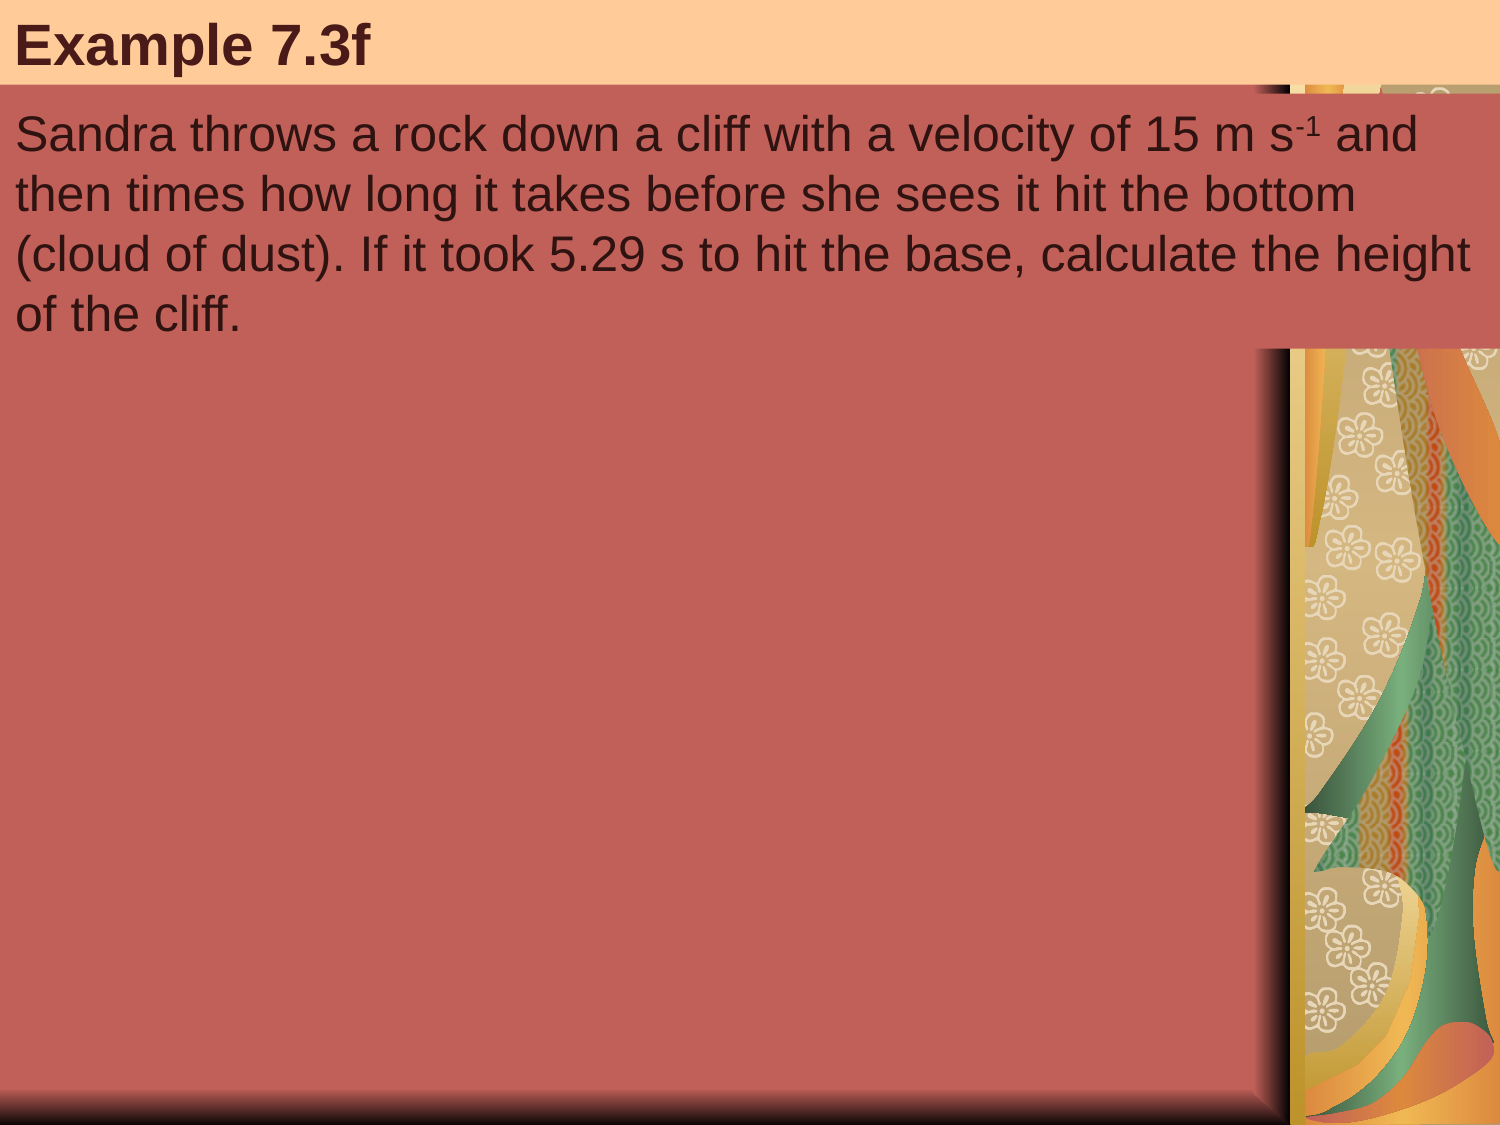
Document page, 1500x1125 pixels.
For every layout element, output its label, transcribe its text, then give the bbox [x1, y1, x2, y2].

text_box Sandra throws a rock down a cliff with a velocity of 15 m s-1 and then times how long it takes before she sees it hit the bottom (cloud of dust). If it took 5.29 s to hit the base, calculate the height of the cliff. [0, 93, 1500, 349]
text_box Example 7.3f [0, 0, 1500, 85]
picture [1314, 349, 1500, 936]
